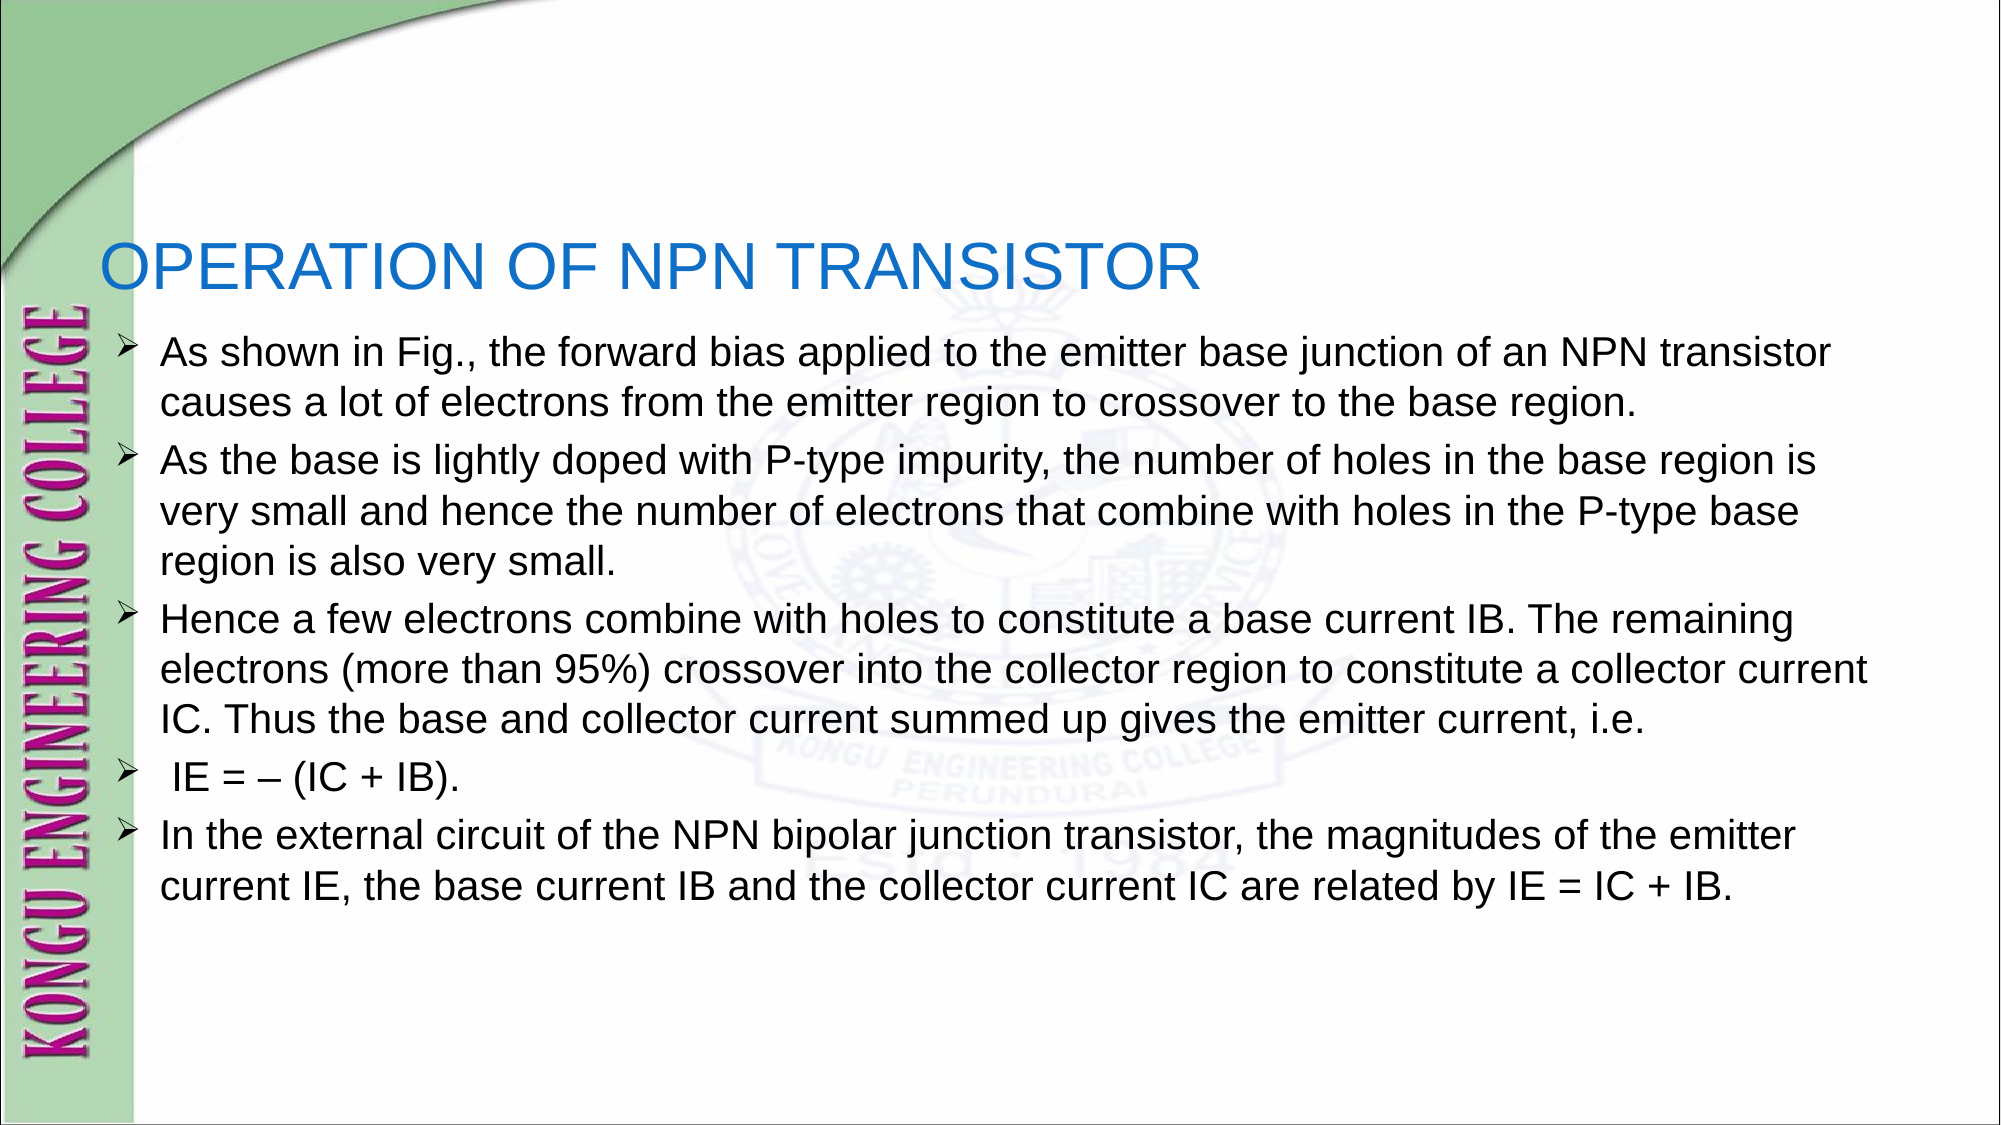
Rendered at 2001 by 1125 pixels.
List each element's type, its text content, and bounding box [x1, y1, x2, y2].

picture [0, 0, 2001, 1125]
list As shown in Fig., the forward bias applied to the emitter base junction of an NPN transistor causes a lot of electrons from the emitter region to crossover to the base region. As the base is lightly doped with P-type impurity, the number of holes in the base region is very small and hence the number of electrons that combine with holes in the P-type base region is also very small. Hence a few electrons combine with holes to constitute a base current IB. The remaining electrons (more than 95%) crossover into the collector region to constitute a collector current IC. Thus the base and collector current summed up gives the emitter current, i.e. IE = – (IC + IB). In the external circuit of the NPN bipolar junction transistor, the magnitudes of the emitter current IE, the base current IB and the collector current IC are related by IE = IC + IB. [99, 317, 1900, 1038]
title OPERATION OF NPN TRANSISTOR [99, 115, 1900, 304]
